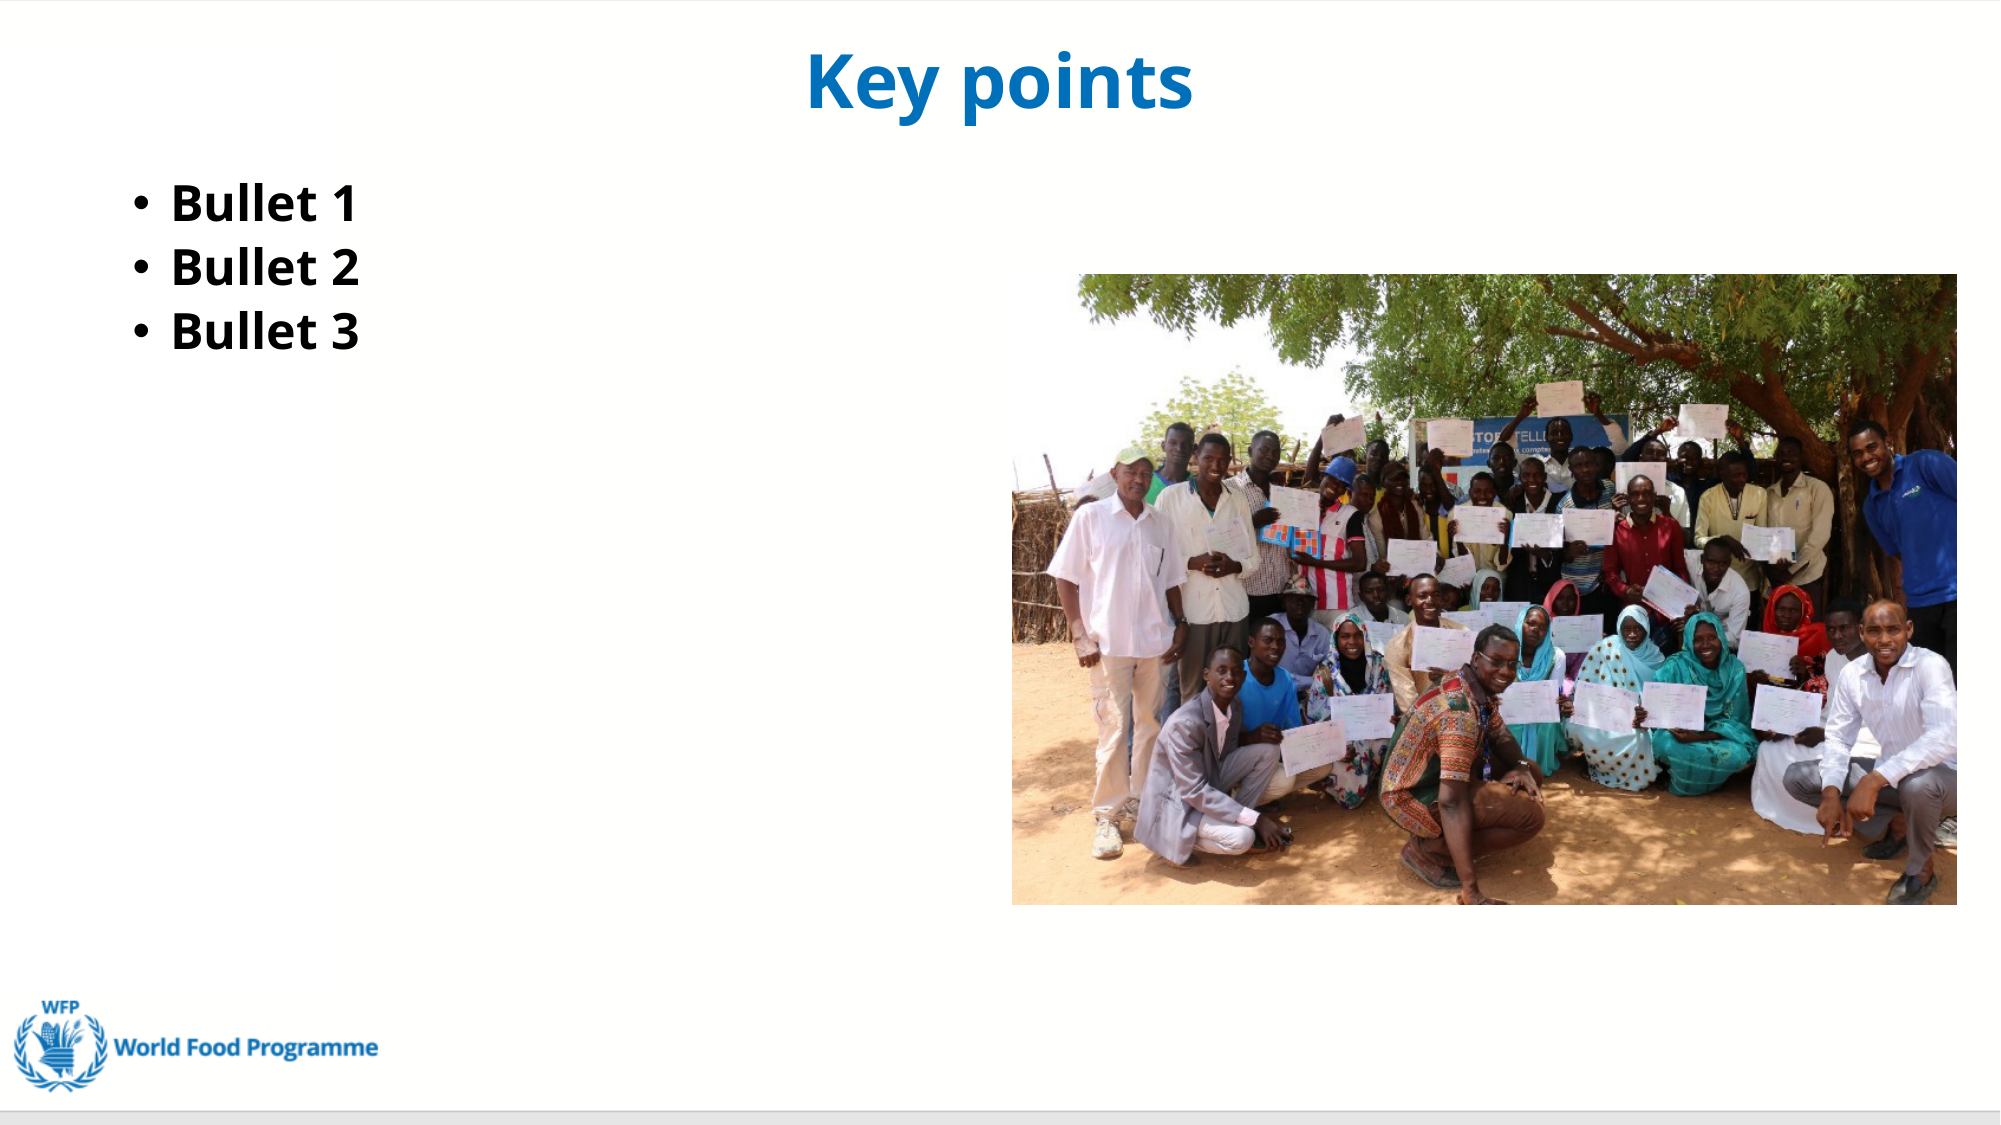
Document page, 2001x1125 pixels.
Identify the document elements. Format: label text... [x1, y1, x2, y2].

list Bullet 1 Bullet 2 Bullet 3 [42, 170, 988, 1014]
picture [0, 0, 2001, 1125]
title Key points [42, 28, 1958, 141]
